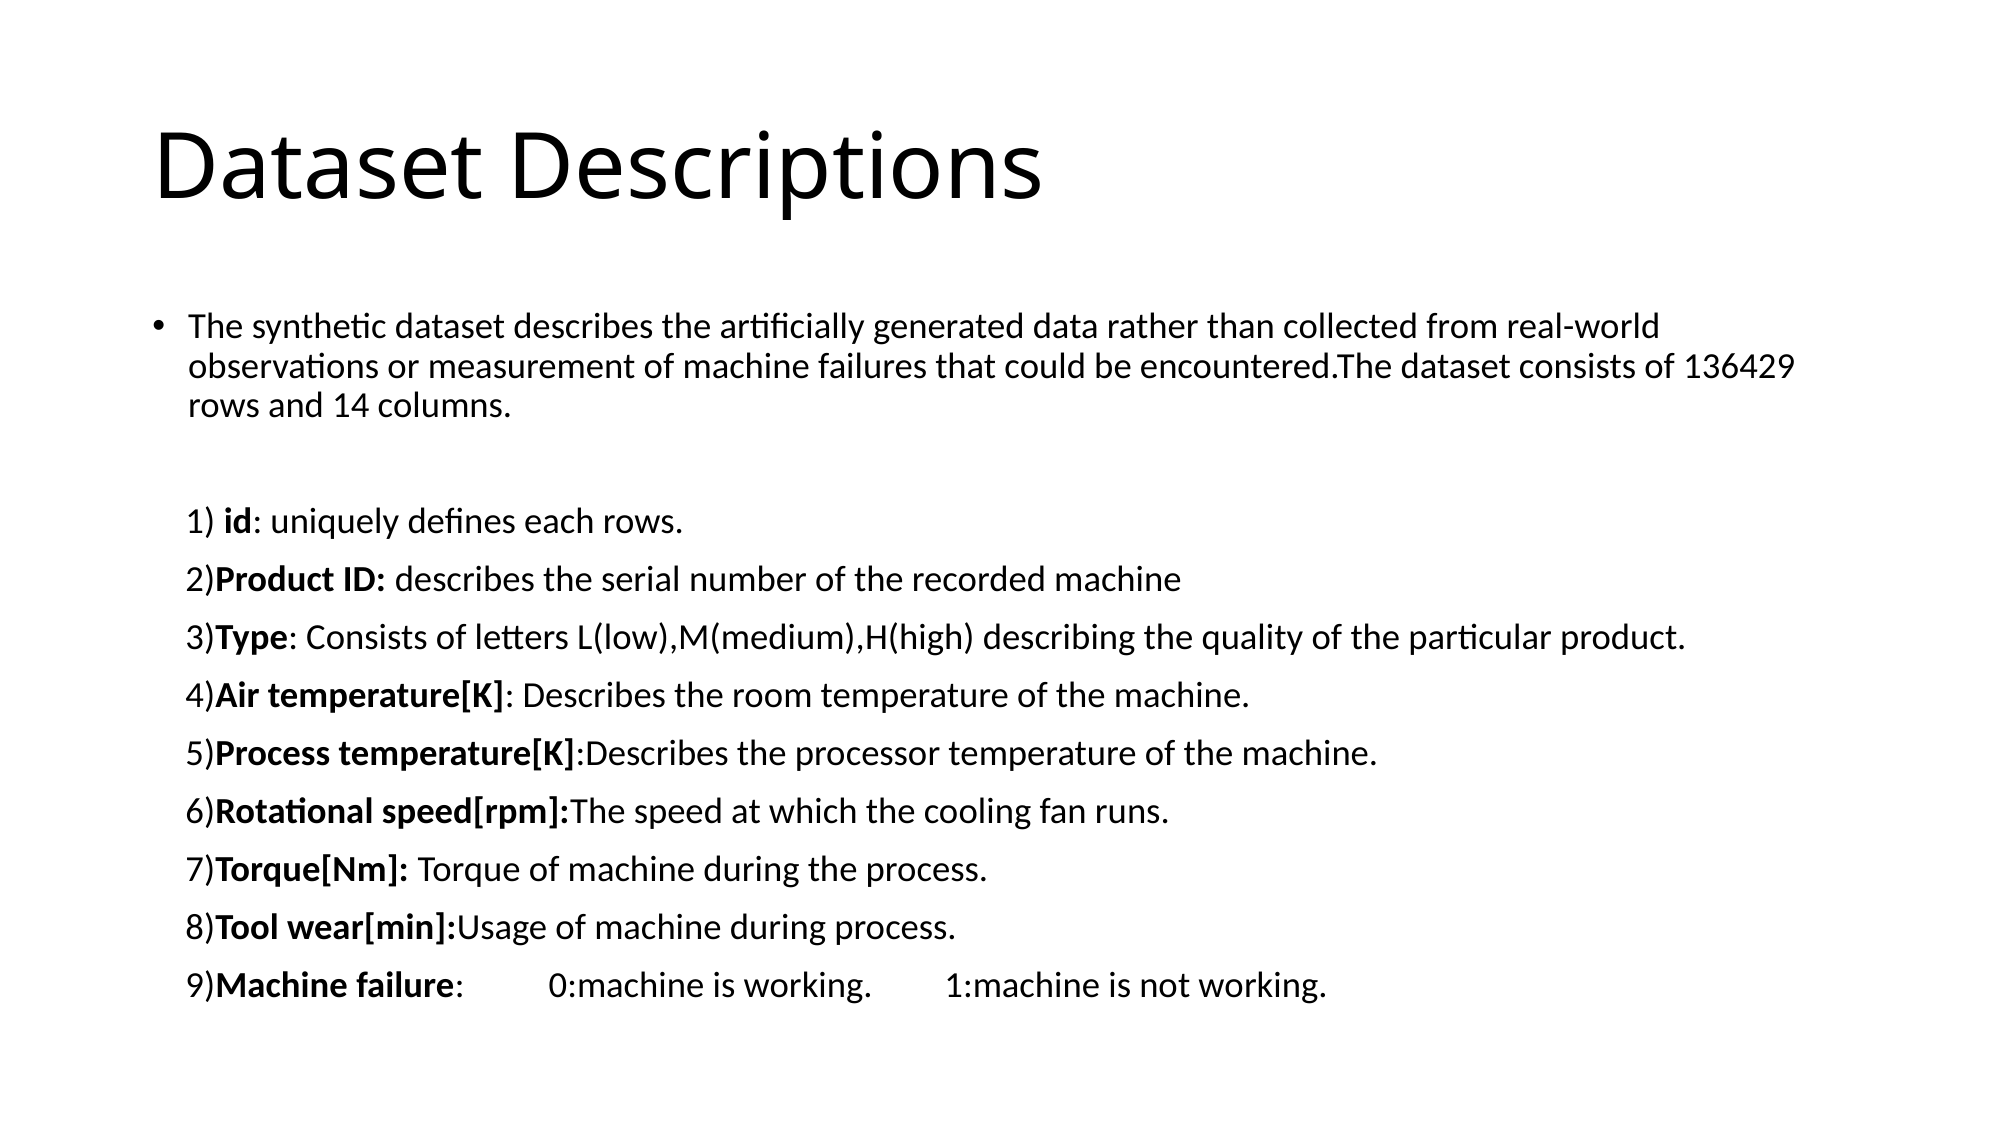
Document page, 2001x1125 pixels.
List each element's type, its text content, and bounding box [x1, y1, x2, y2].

title Dataset Descriptions [137, 59, 1863, 278]
list The synthetic dataset describes the artificially generated data rather than collected from real-world observations or measurement of machine failures that could be encountered.The dataset consists of 136429 rows and 14 columns. 1) id: uniquely defines each rows. 2)Product ID: describes the serial number of the recorded machine 3)Type: Consists of letters L(low),M(medium),H(high) describing the quality of the particular product. 4)Air temperature[K]: Describes the room temperature of the machine. 5)Process temperature[K]:Describes the processor temperature of the machine. 6)Rotational speed[rpm]:The speed at which the cooling fan runs. 7)Torque[Nm]: Torque of machine during the process. 8)Tool wear[min]:Usage of machine during process. 9)Machine failure: 0:machine is working. 1:machine is not working. [137, 299, 1863, 1014]
